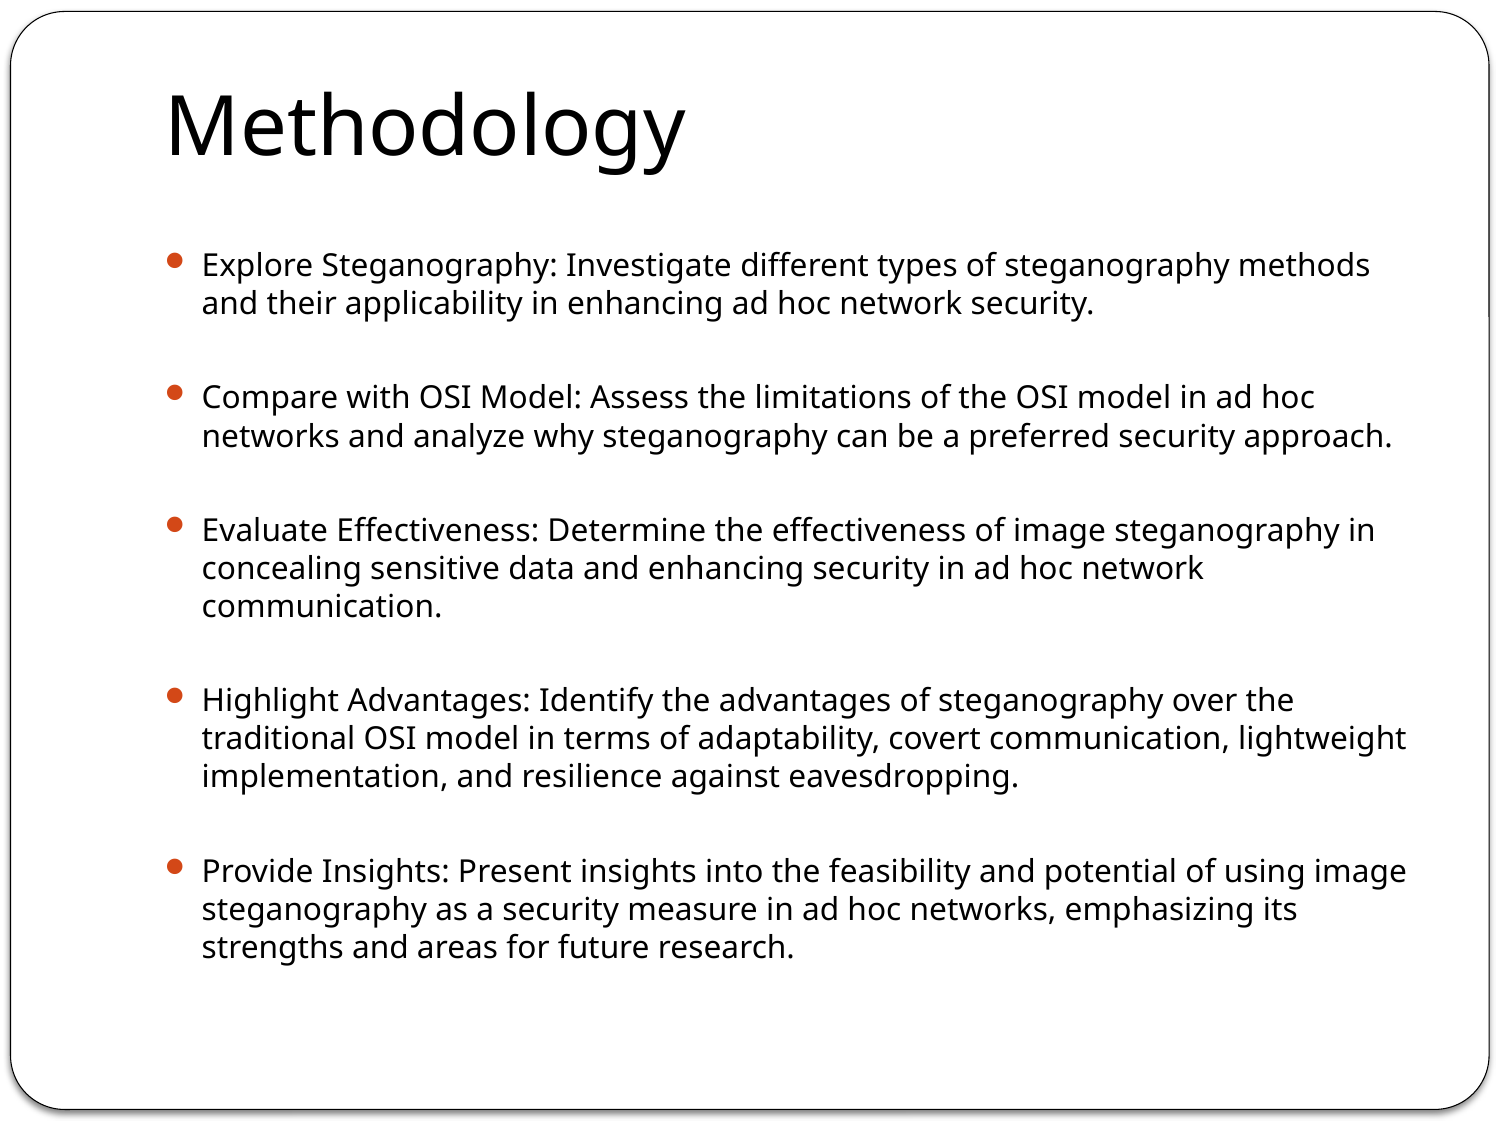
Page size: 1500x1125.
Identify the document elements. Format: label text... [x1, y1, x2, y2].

title Methodology [150, 0, 1425, 188]
list Explore Steganography: Investigate different types of steganography methods and their applicability in enhancing ad hoc network security. Compare with OSI Model: Assess the limitations of the OSI model in ad hoc networks and analyze why steganography can be a preferred security approach. Evaluate Effectiveness: Determine the effectiveness of image steganography in concealing sensitive data and enhancing security in ad hoc network communication. Highlight Advantages: Identify the advantages of steganography over the traditional OSI model in terms of adaptability, covert communication, lightweight implementation, and resilience against eavesdropping. Provide Insights: Present insights into the feasibility and potential of using image steganography as a security measure in ad hoc networks, emphasizing its strengths and areas for future research. [150, 237, 1425, 988]
